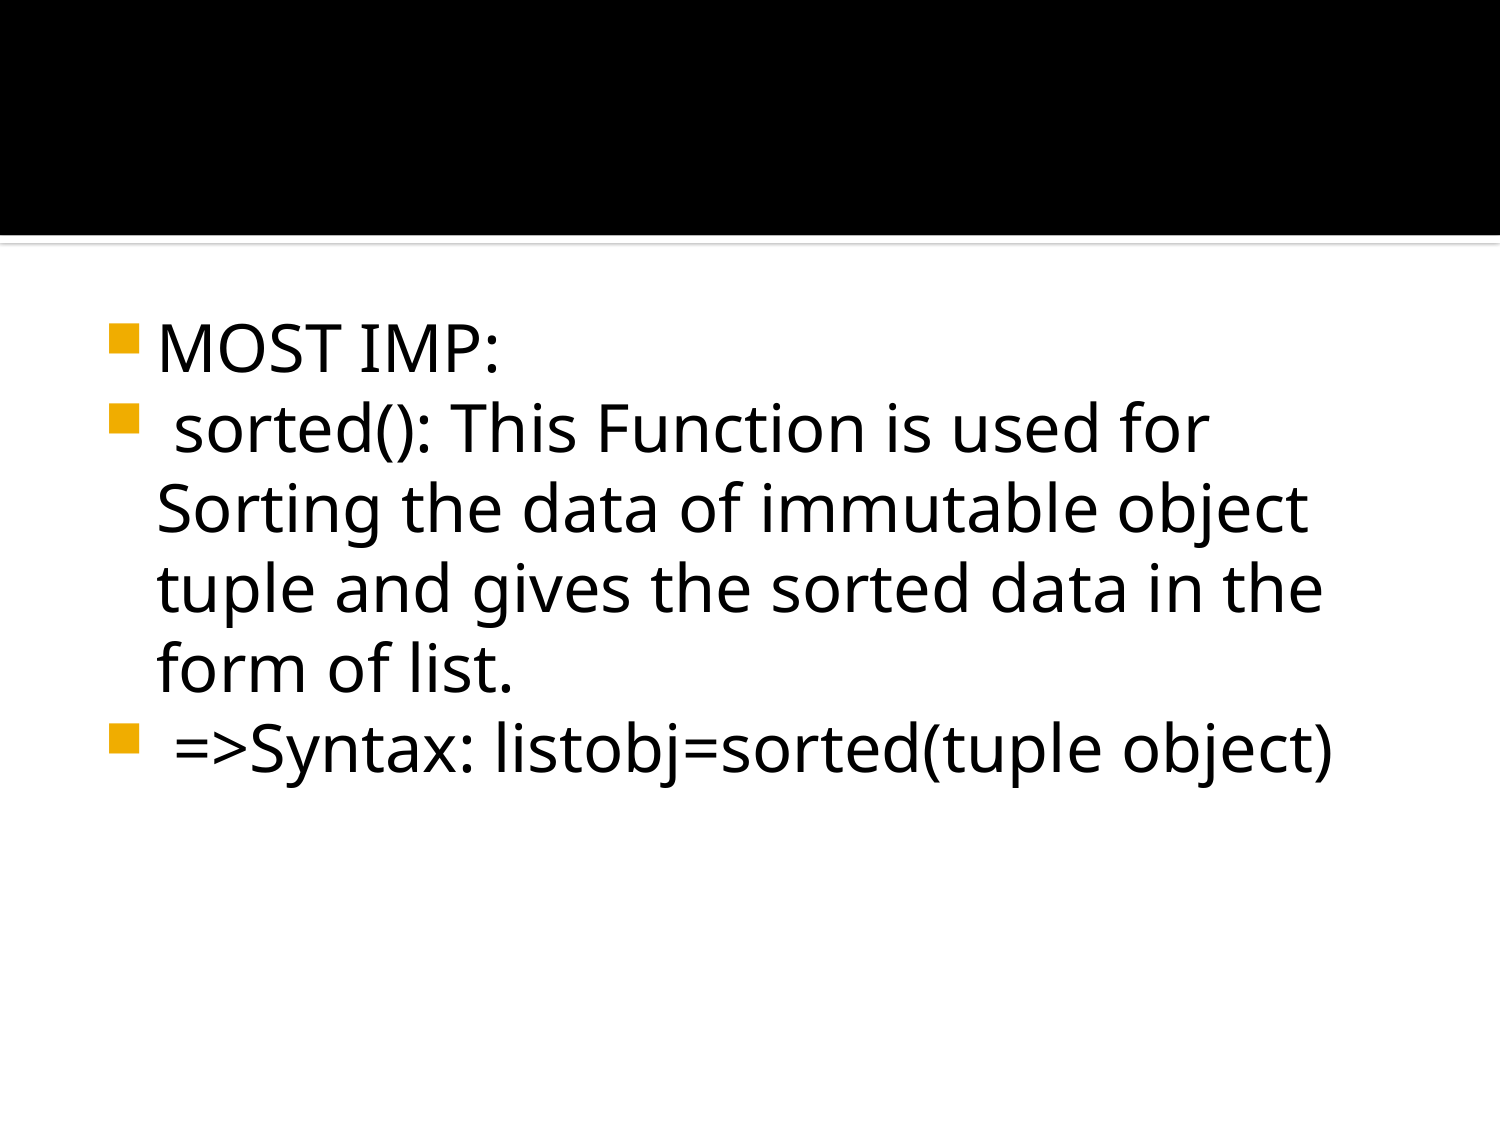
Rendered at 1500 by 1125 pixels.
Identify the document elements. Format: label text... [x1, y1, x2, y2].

list MOST IMP: sorted(): This Function is used for Sorting the data of immutable object tuple and gives the sorted data in the form of list. =>Syntax: listobj=sorted(tuple object) [75, 291, 1425, 1050]
